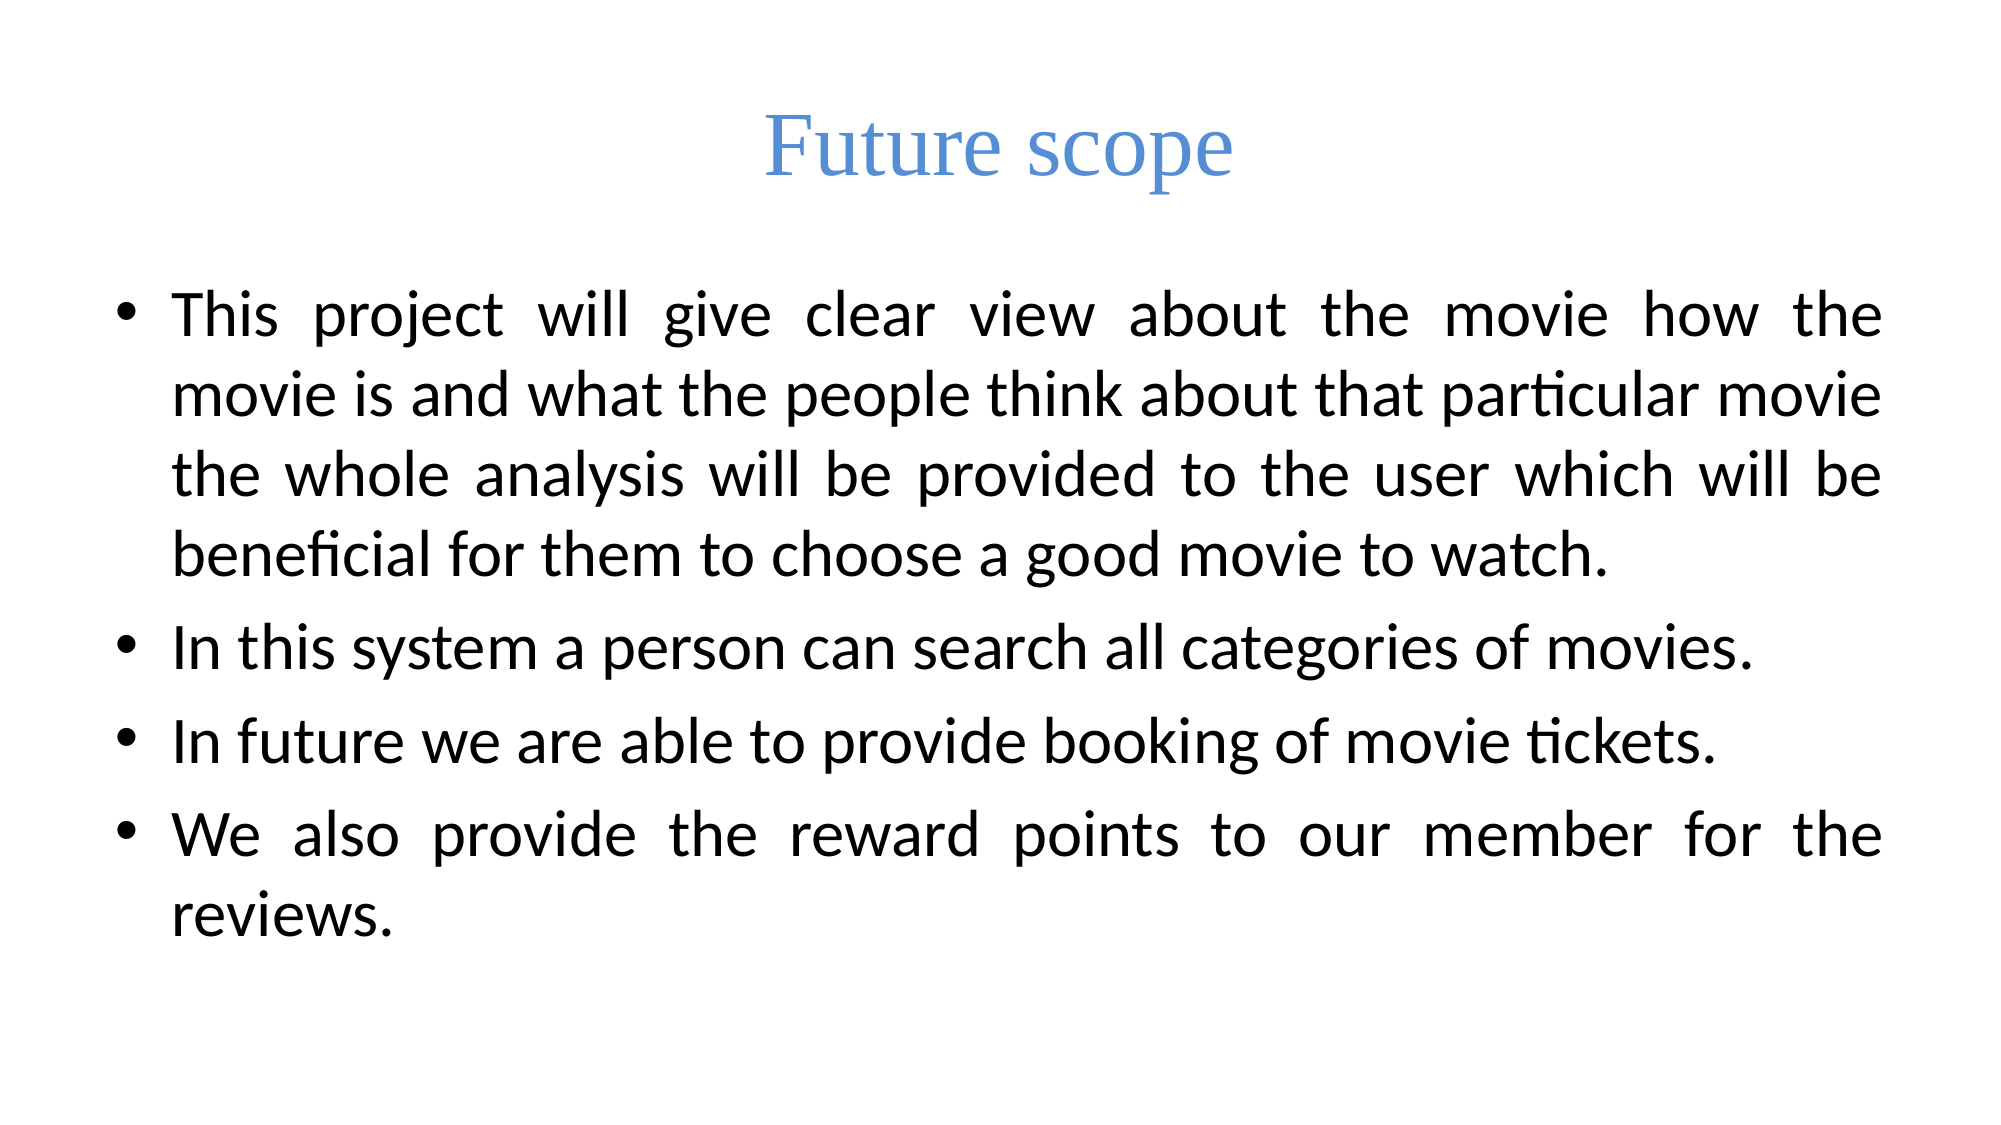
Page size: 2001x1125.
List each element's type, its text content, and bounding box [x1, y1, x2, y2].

title Future scope [99, 45, 1900, 233]
list This project will give clear view about the movie how the movie is and what the people think about that particular movie the whole analysis will be provided to the user which will be beneficial for them to choose a good movie to watch. In this system a person can search all categories of movies. In future we are able to provide booking of movie tickets. We also provide the reward points to our member for the reviews. [99, 262, 1900, 1005]
